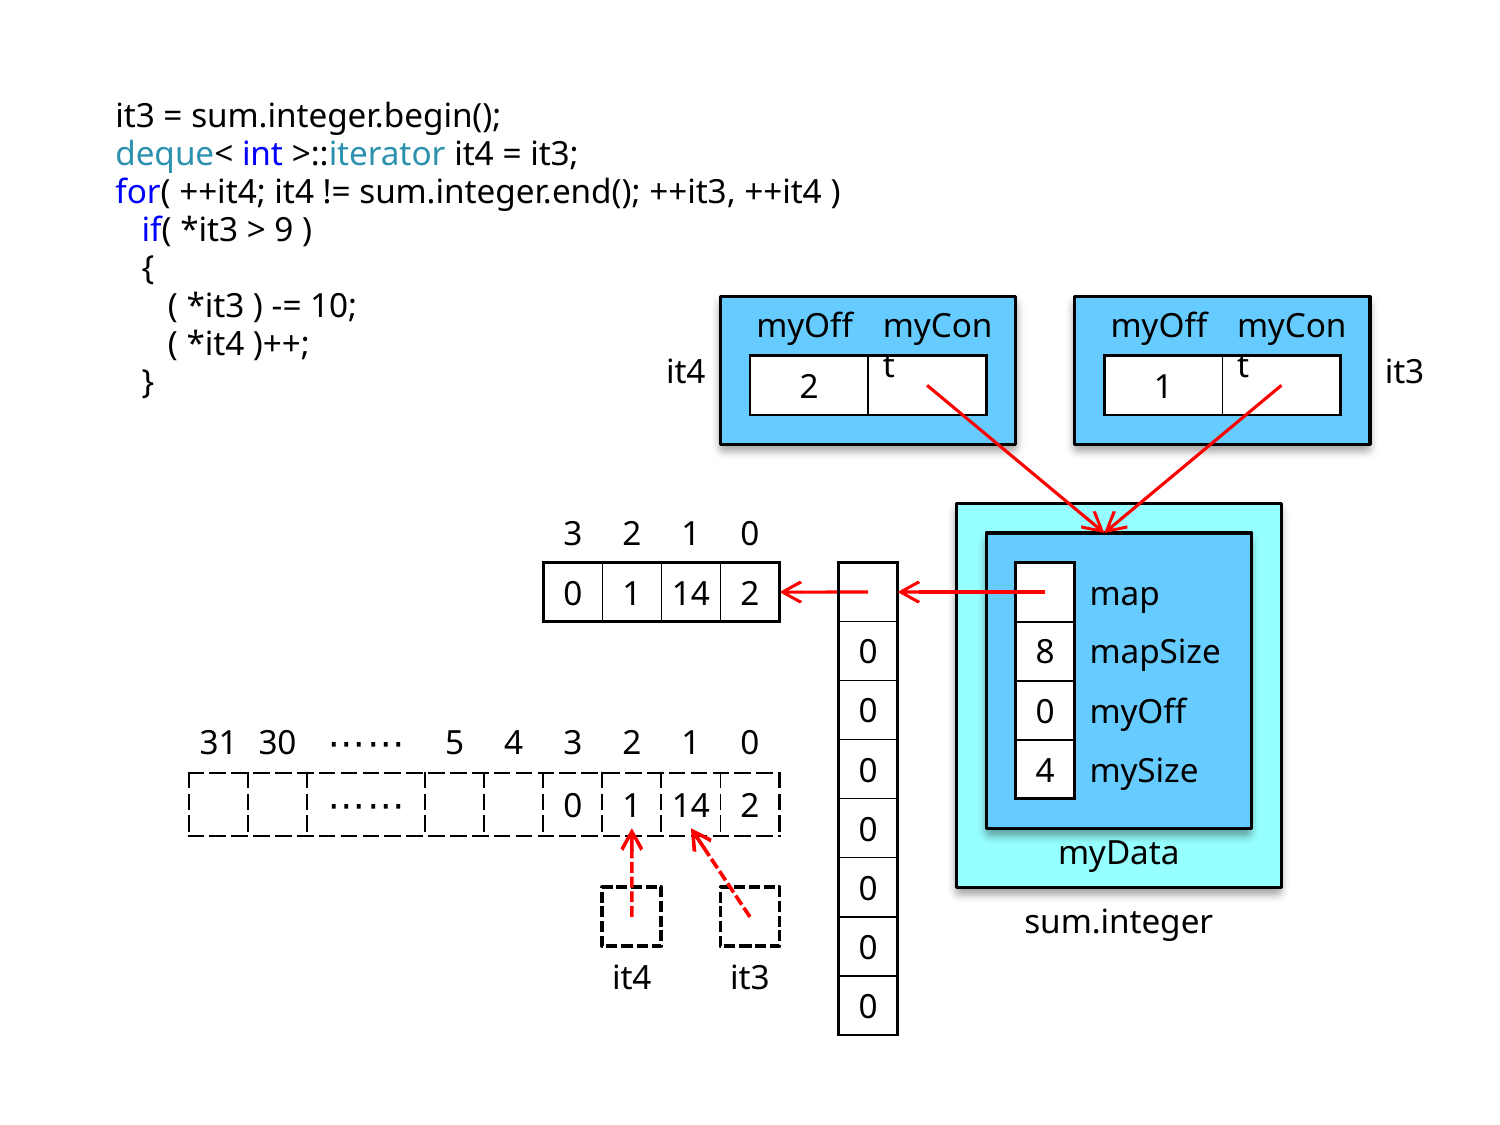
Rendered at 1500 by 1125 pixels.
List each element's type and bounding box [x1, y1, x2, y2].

table_cell [1017, 741, 1073, 797]
text_box [572, 827, 809, 1006]
text_box [631, 296, 1459, 947]
table_cell [840, 799, 896, 857]
table_header [1223, 357, 1339, 414]
table_cell [840, 622, 896, 680]
table_header [543, 503, 779, 561]
table_cell [1017, 682, 1073, 739]
table_cell [1076, 622, 1252, 799]
table_header [1106, 357, 1222, 414]
table_header [869, 357, 985, 414]
table_header [840, 564, 896, 621]
table_cell [840, 918, 896, 975]
table_header [1076, 563, 1252, 622]
table_header [1017, 564, 1073, 621]
table_cell [603, 564, 661, 620]
table_header [189, 710, 779, 773]
table_cell [840, 977, 896, 1034]
table_cell [189, 773, 779, 836]
table_cell [545, 564, 602, 620]
list [100, 90, 1164, 415]
table_cell [840, 681, 896, 739]
table_cell [662, 564, 720, 620]
text_box [781, 580, 837, 604]
table_header [751, 357, 867, 414]
table_cell [721, 564, 778, 620]
table_cell [1017, 623, 1073, 680]
table_cell [840, 740, 896, 798]
table_cell [840, 858, 896, 916]
